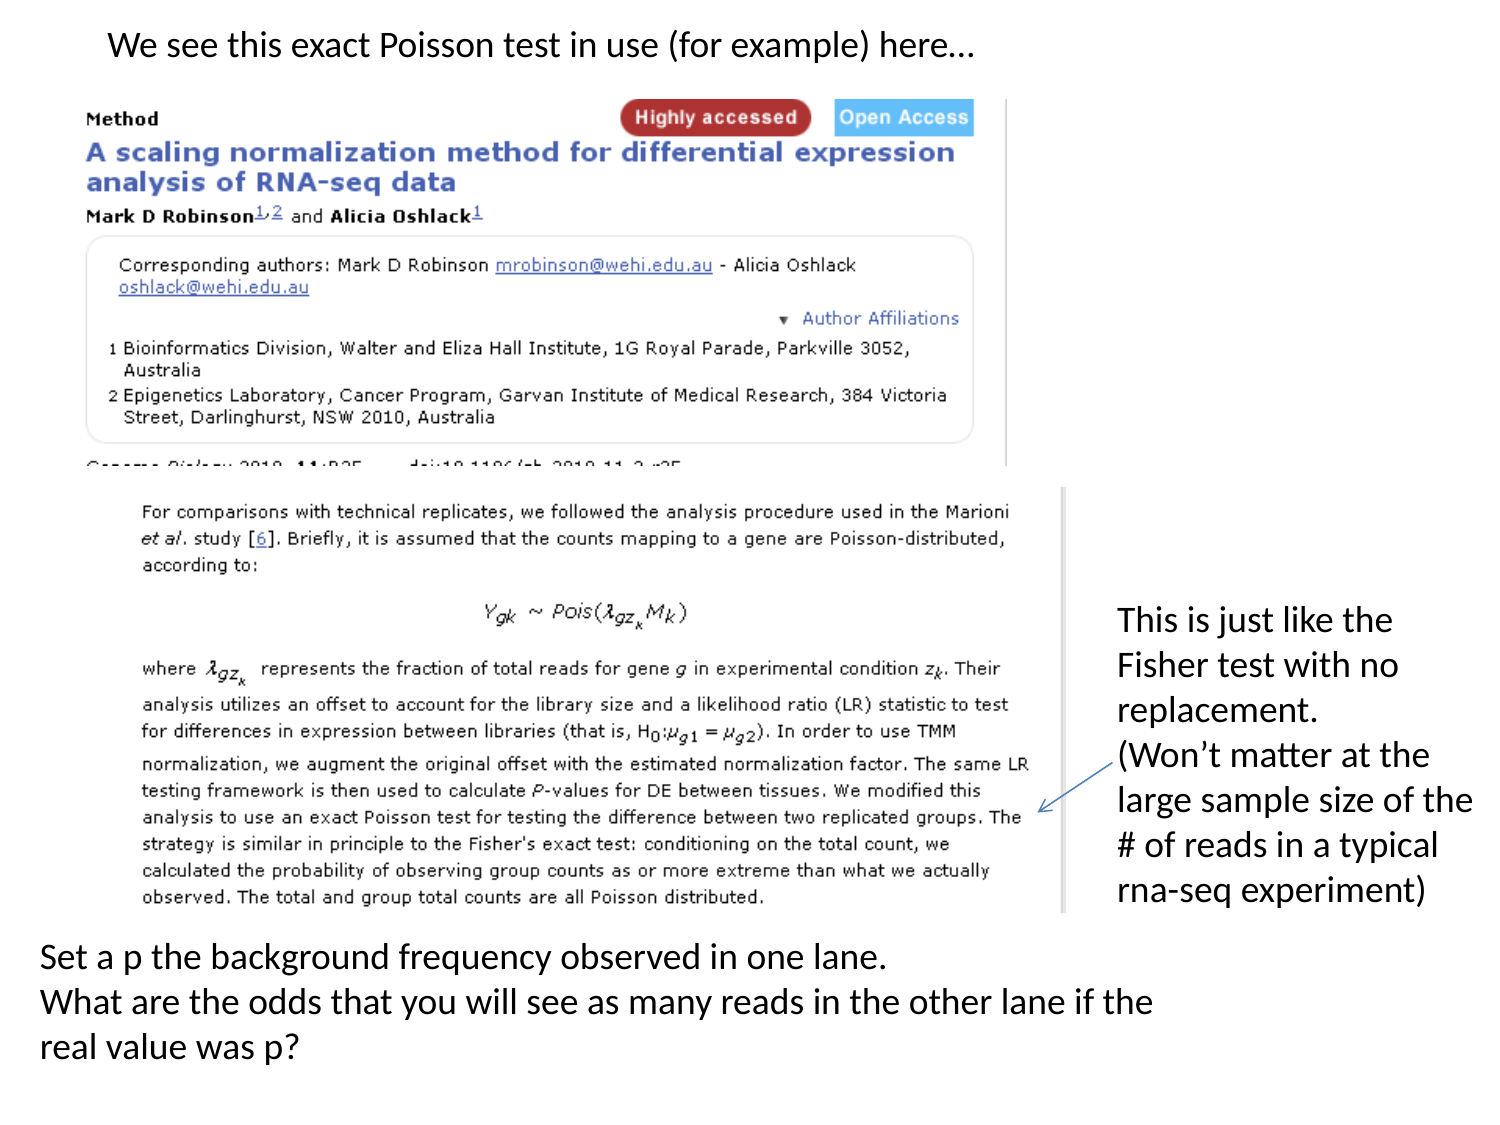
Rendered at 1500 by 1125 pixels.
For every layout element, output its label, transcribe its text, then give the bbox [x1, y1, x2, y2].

text_box We see this exact Poisson test in use (for example) here… [92, 12, 991, 73]
picture [124, 487, 1066, 913]
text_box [1037, 762, 1113, 813]
text_box Set a p the background frequency observed in one lane. What are the odds that you will see as many reads in the other lane if the real value was p? [24, 924, 1175, 1075]
text_box This is just like the Fisher test with no replacement. (Won’t matter at the large sample size of the # of reads in a typical rna-seq experiment) [1102, 587, 1489, 963]
picture [74, 99, 1007, 466]
